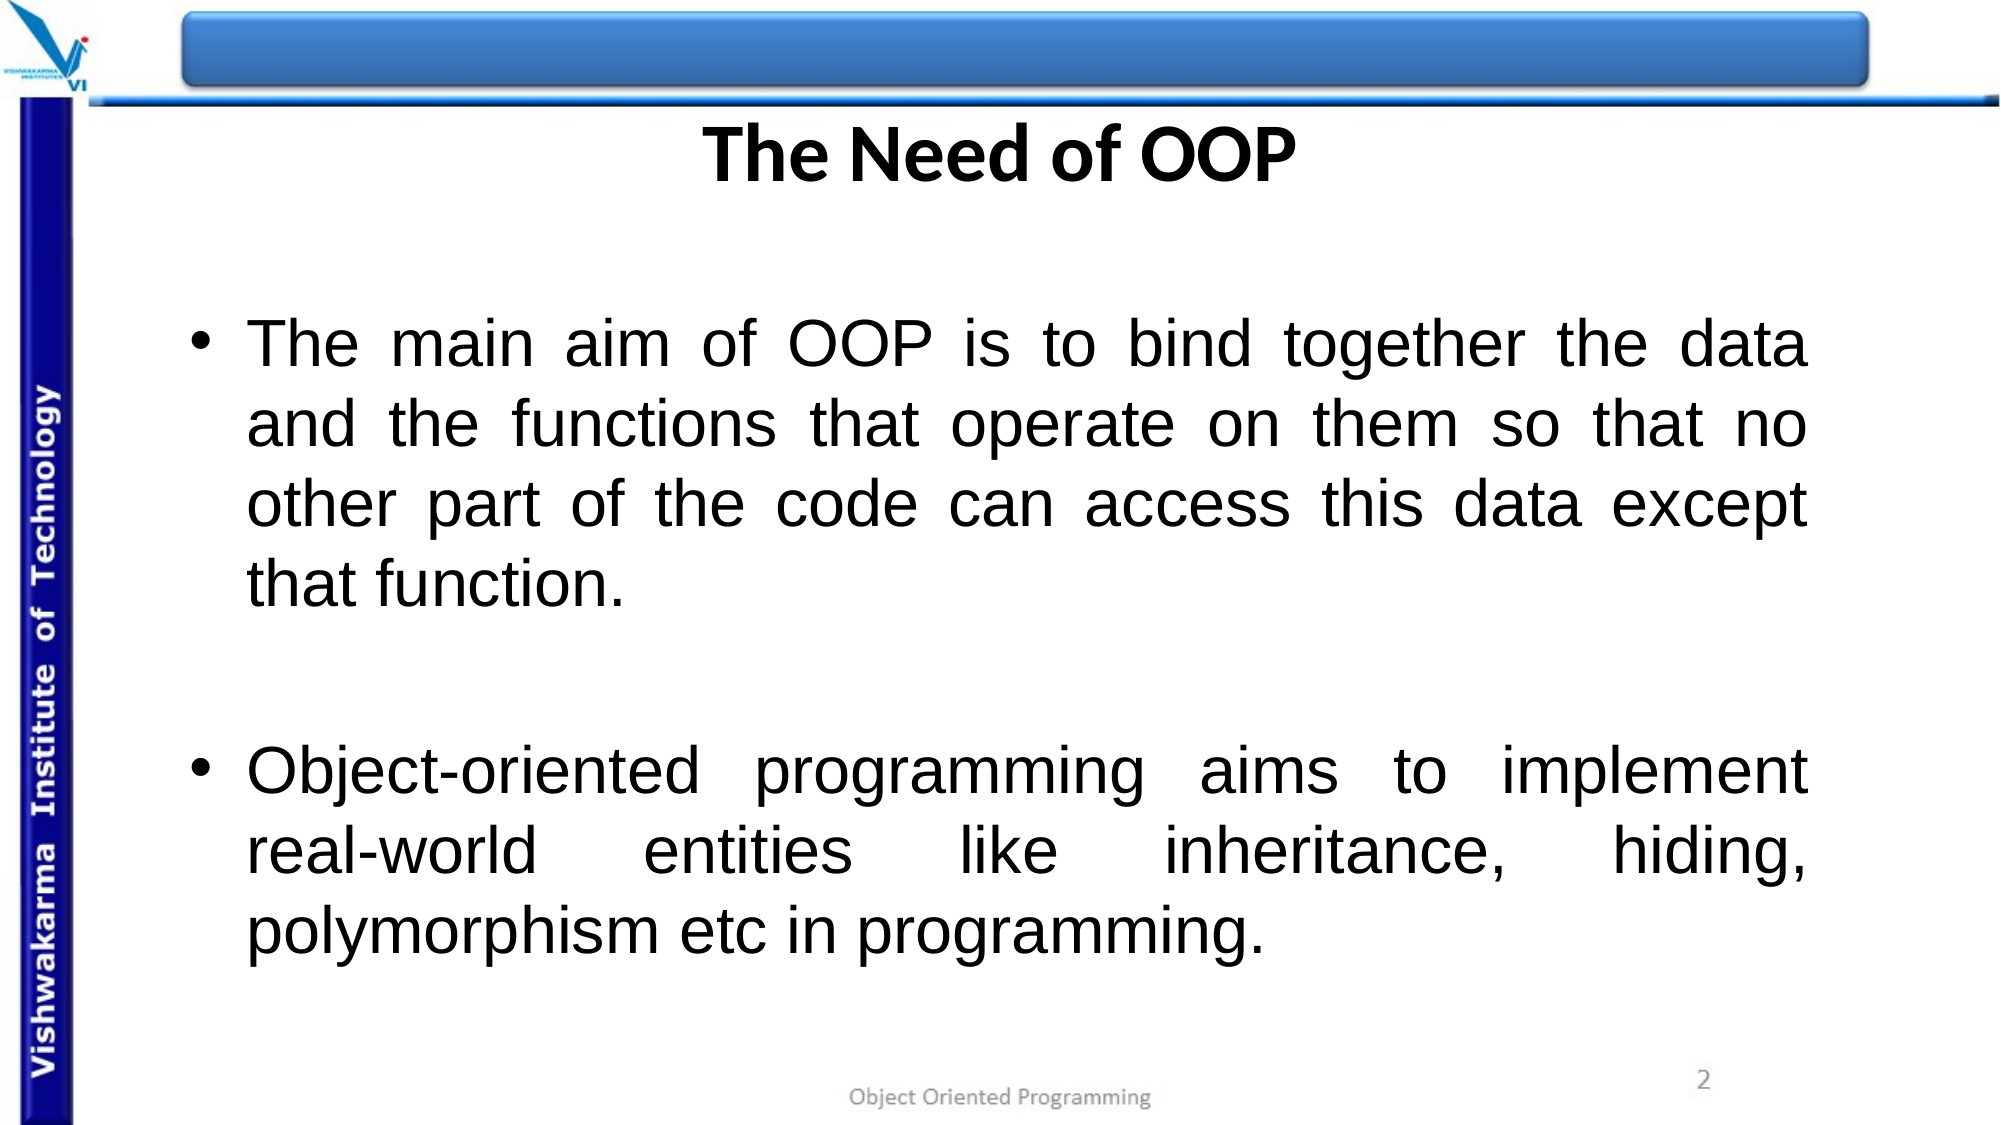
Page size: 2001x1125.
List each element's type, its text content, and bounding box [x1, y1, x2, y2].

picture [0, 0, 2001, 1125]
title The Need of OOP [174, 36, 1825, 261]
list The main aim of OOP is to bind together the data and the functions that operate on them so that no other part of the code can access this data except that function. Object-oriented programming aims to implement real-world entities like inheritance, hiding, polymorphism etc in programming. [174, 292, 1825, 977]
